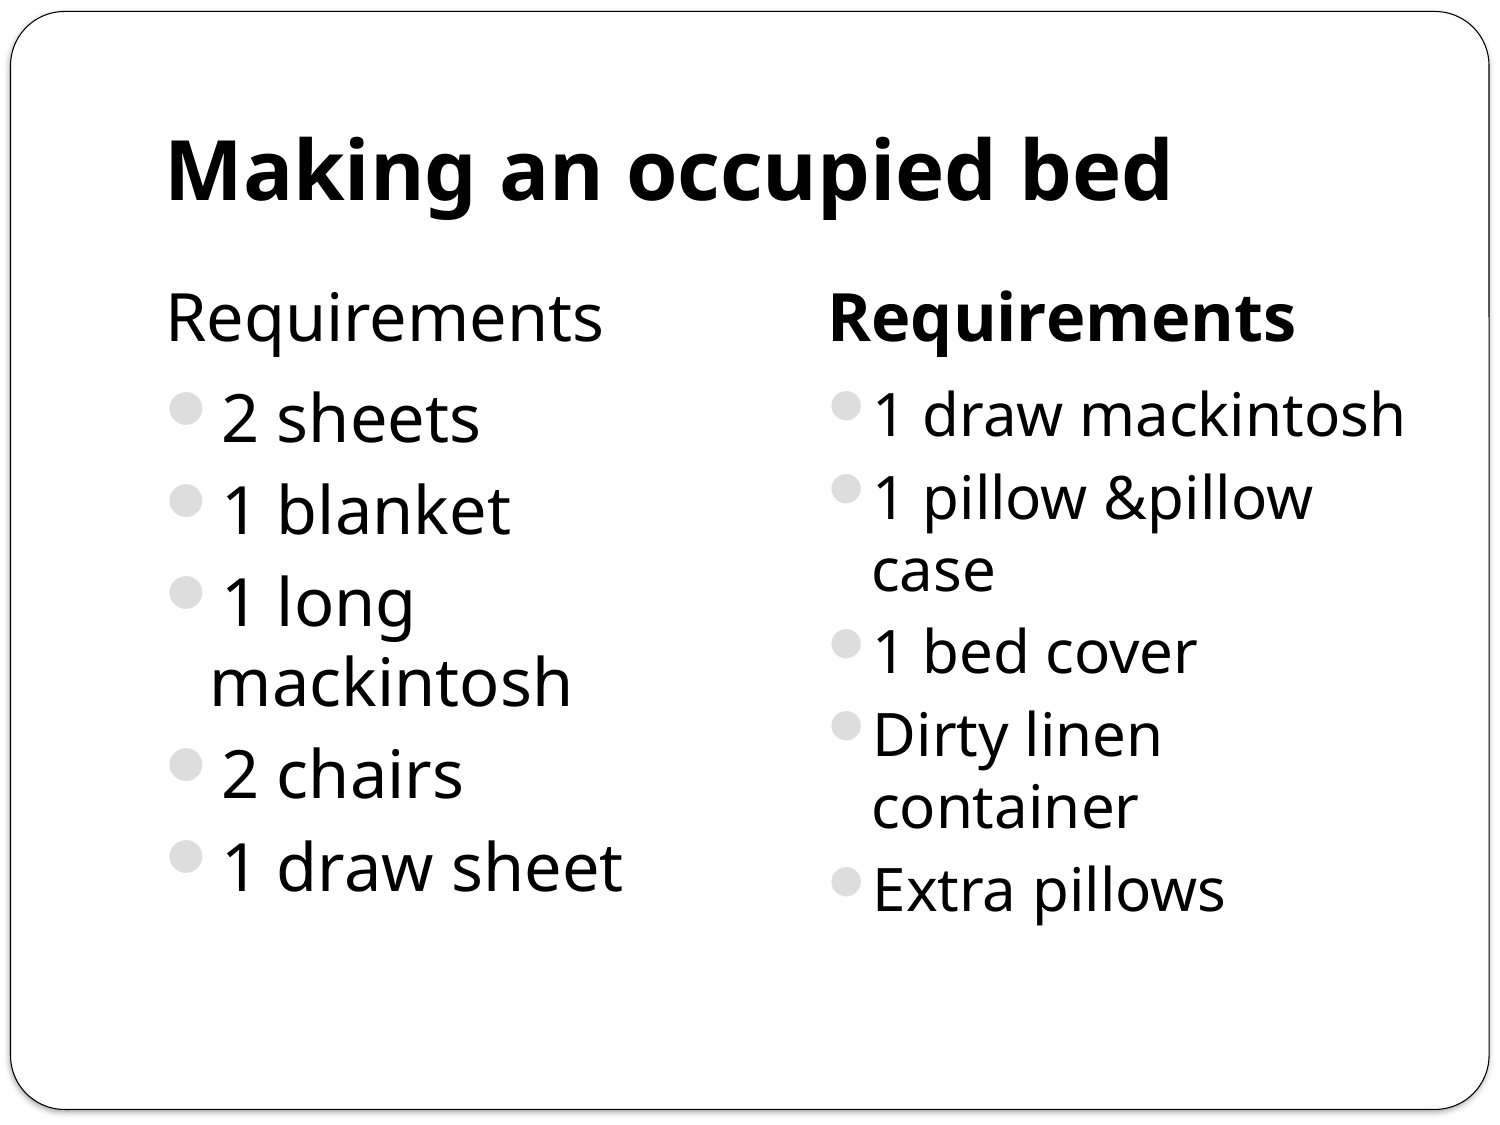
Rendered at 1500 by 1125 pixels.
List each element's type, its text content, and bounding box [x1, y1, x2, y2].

list Requirements [811, 236, 1426, 364]
list 1 draw mackintosh 1 pillow &pillow case 1 bed cover Dirty linen container Extra pillows [812, 368, 1425, 1007]
list Requirements [149, 236, 763, 364]
list 2 sheets 1 blanket 1 long mackintosh 2 chairs 1 draw sheet [150, 368, 763, 1007]
title Making an occupied bed [150, 44, 1425, 233]
